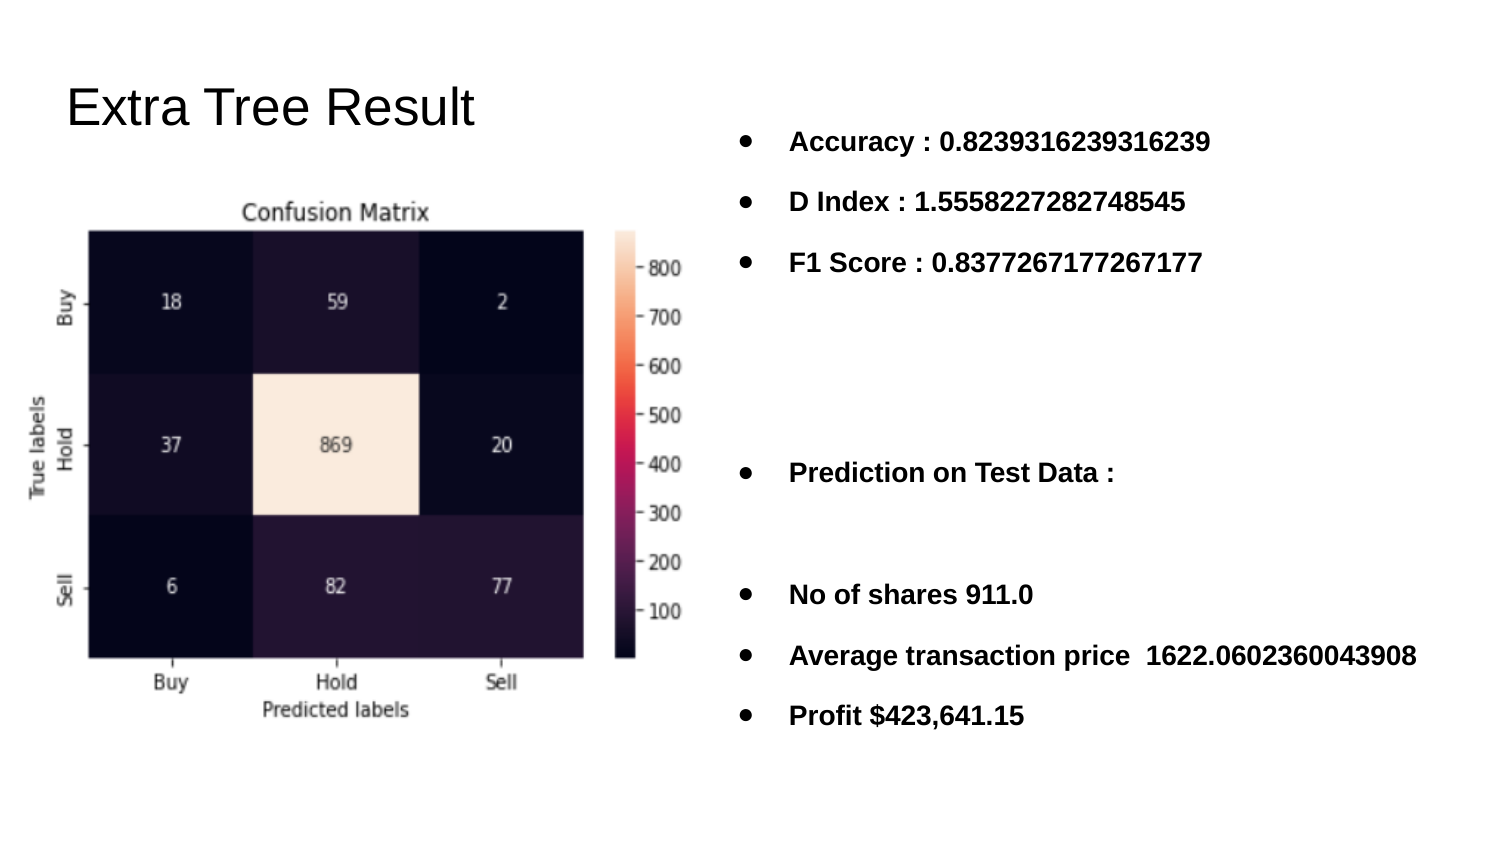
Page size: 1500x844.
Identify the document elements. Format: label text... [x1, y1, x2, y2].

title Extra Tree Result [51, 56, 698, 151]
picture [23, 191, 708, 747]
list Accuracy : 0.8239316239316239 D Index : 1.5558227282748545 F1 Score : 0.8377267177267177 Prediction on Test Data : No of shares 911.0 Average transaction price 1622.0602360043908 Profit $423,641.15 [698, 39, 1475, 803]
